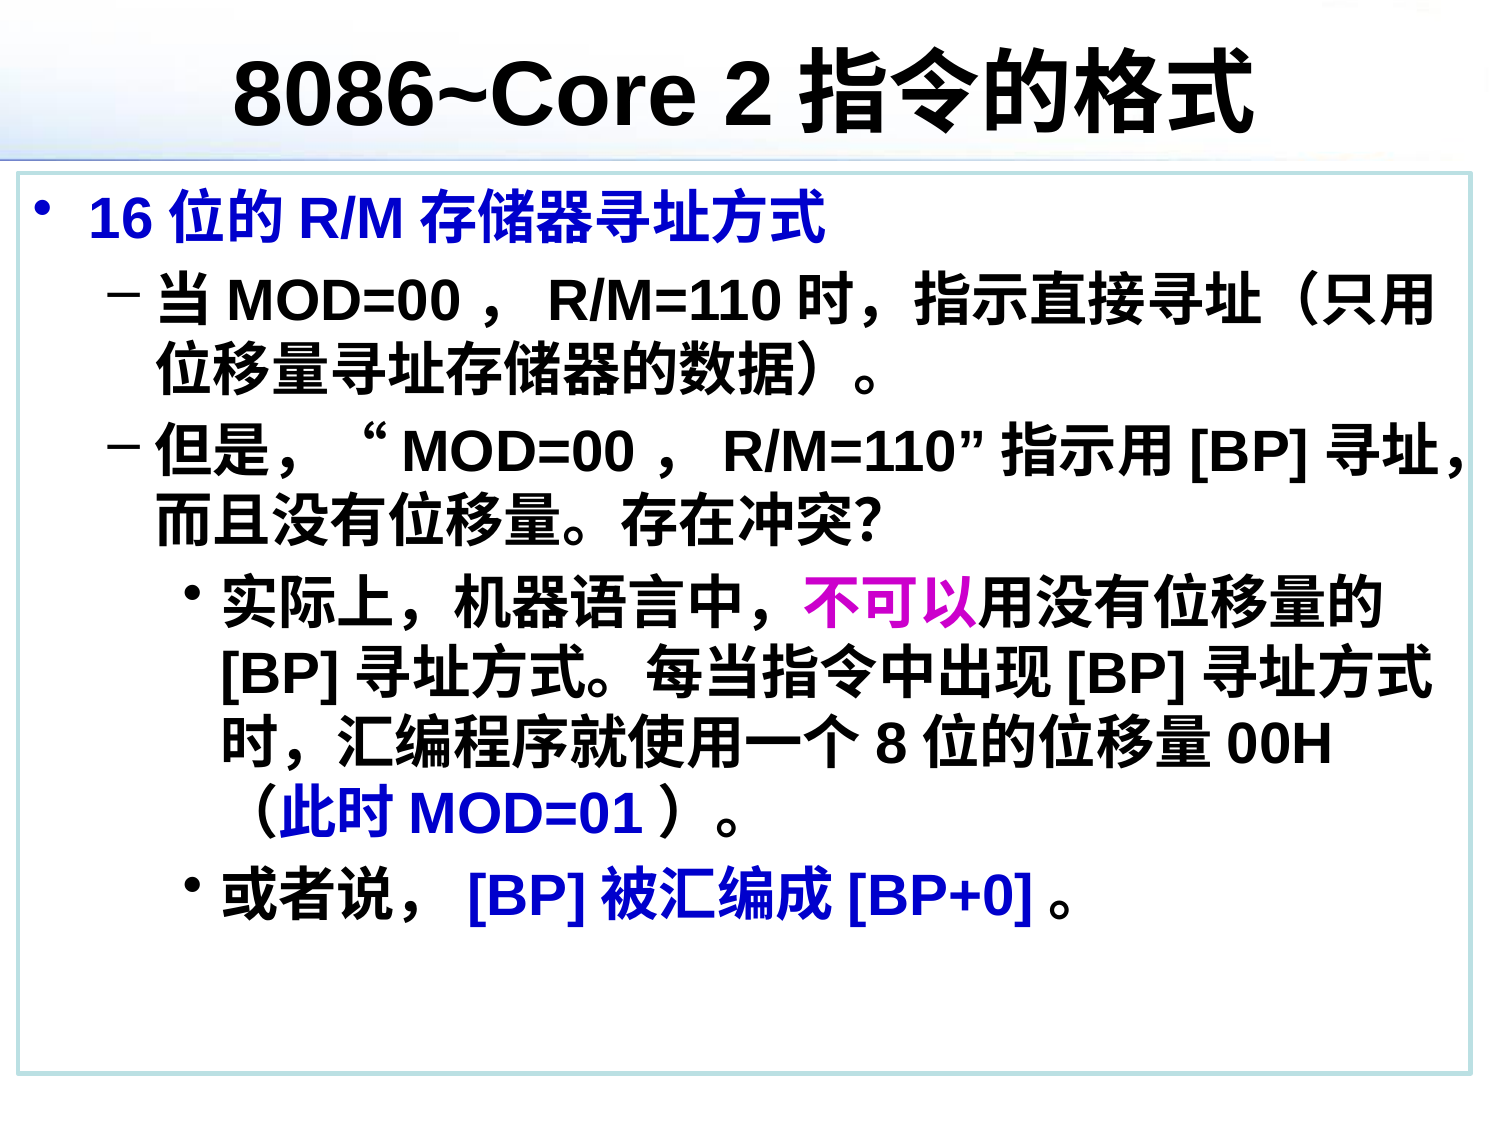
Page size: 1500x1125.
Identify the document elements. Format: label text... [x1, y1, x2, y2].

list 16位的R/M存储器寻址方式 当MOD=00，R/M=110时，指示直接寻址（只用位移量寻址存储器的数据）。 但是，“MOD=00，R/M=110”指示用[BP]寻址，而且没有位移量。存在冲突？ 实际上，机器语言中，不可以用没有位移量的[BP]寻址方式。每当指令中出现[BP]寻址方式时，汇编程序就使用一个8位的位移量00H（此时MOD=01）。 或者说，[BP]被汇编成[BP+0]。 [16, 171, 1473, 1076]
picture [0, 0, 1500, 161]
title 8086~Core 2指令的格式 [29, 31, 1459, 147]
